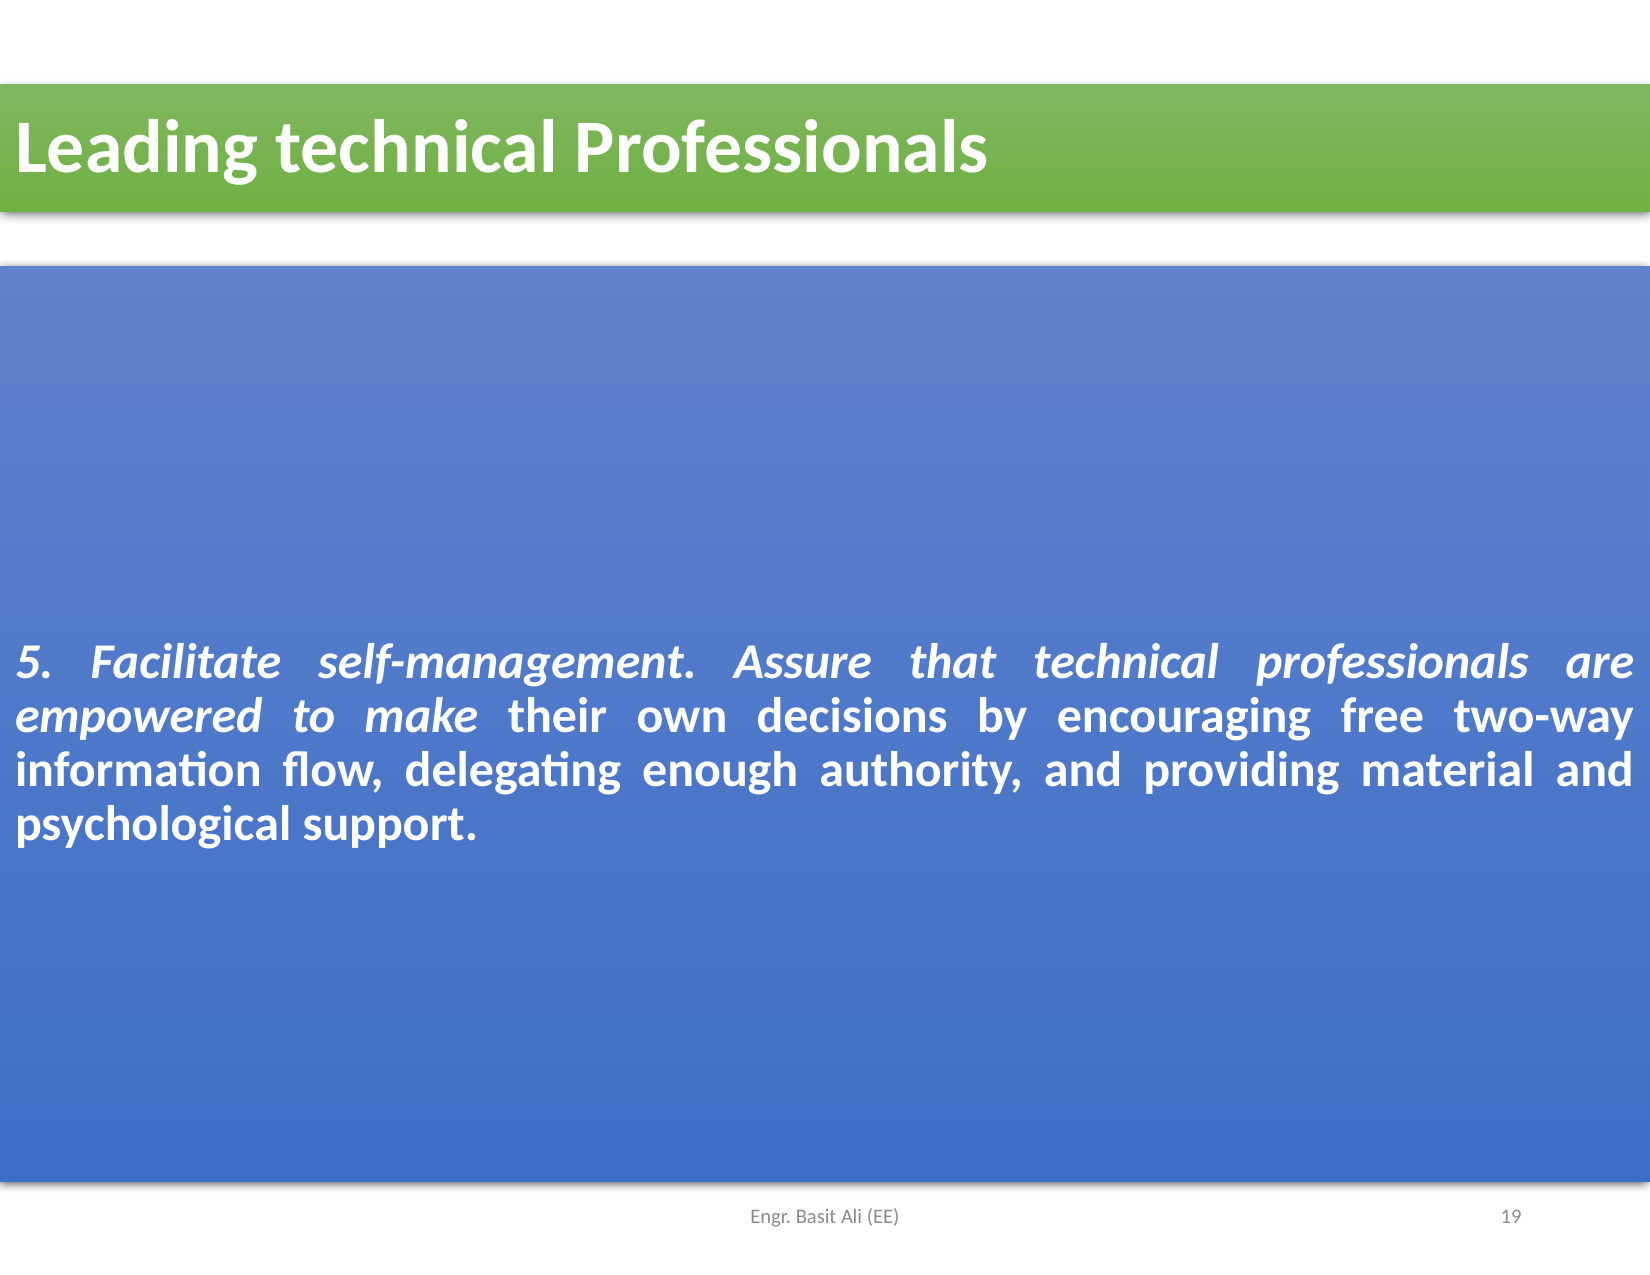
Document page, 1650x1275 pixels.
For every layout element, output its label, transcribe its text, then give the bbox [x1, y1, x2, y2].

slide_number 19 [1165, 1181, 1537, 1250]
title Leading technical Professionals [0, 84, 1650, 212]
list 5. Facilitate self-management. Assure that technical professionals are empowered to make their own decisions by encouraging free two-way information flow, delegating enough authority, and providing material and psychological support. [0, 266, 1650, 1182]
footer Engr. Basit Ali (EE) [546, 1181, 1104, 1250]
